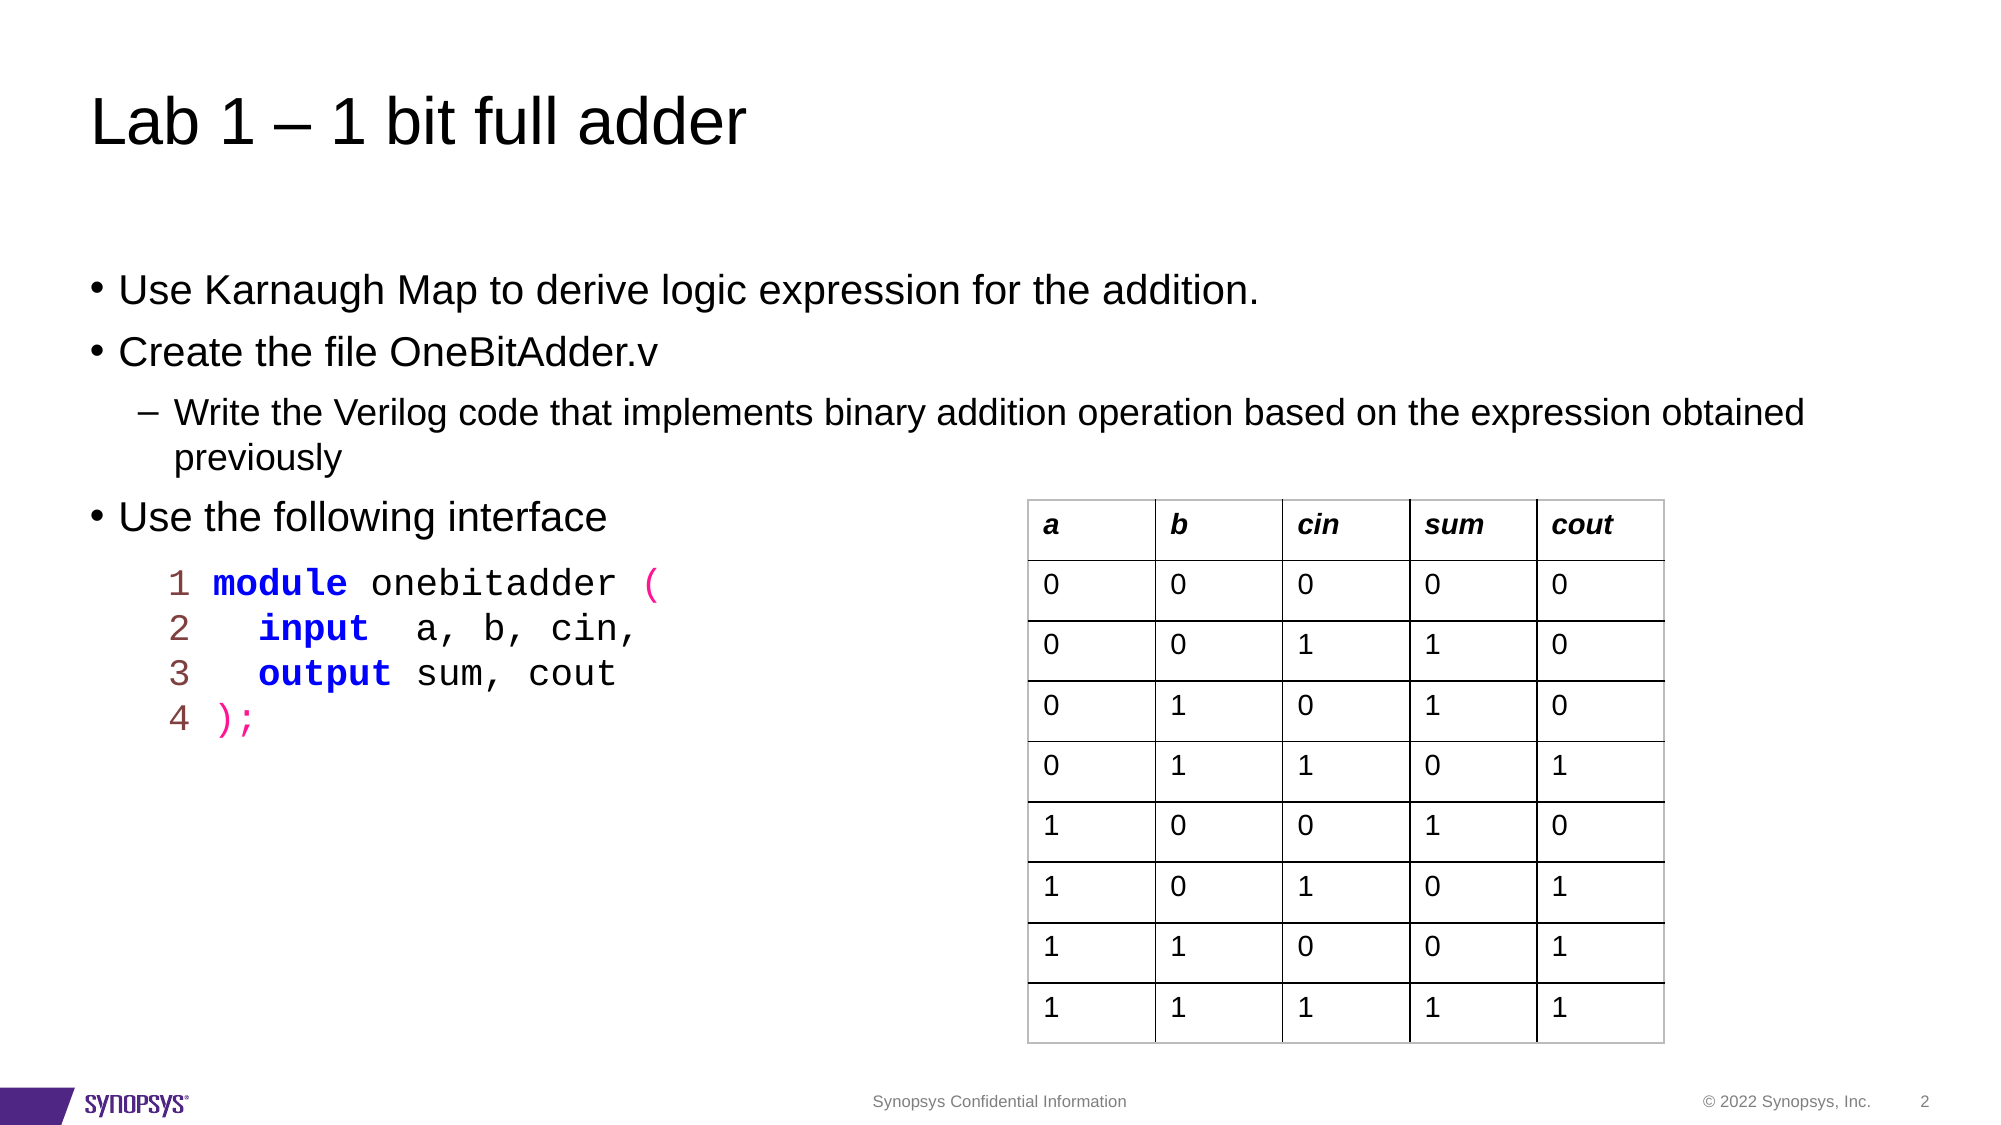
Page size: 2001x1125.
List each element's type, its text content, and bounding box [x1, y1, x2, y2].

table_cell 0 [1029, 622, 1155, 680]
text_box 1 module onebitadder ( 2 input a, b, cin, 3 output sum, cout 4 ); [153, 550, 791, 746]
table_header cout [1538, 501, 1663, 560]
table_cell 1 [1538, 742, 1663, 801]
table_cell 0 [1411, 863, 1536, 922]
table_cell 0 [1283, 803, 1409, 861]
table_cell 1 [1156, 742, 1282, 801]
table_cell 1 [1283, 622, 1409, 680]
table_cell 1 [1029, 863, 1155, 922]
table_cell 0 [1156, 863, 1282, 922]
table_cell 1 [1411, 682, 1536, 741]
table_cell 1 [1411, 984, 1536, 1042]
table_cell 1 [1538, 924, 1663, 982]
table_cell 0 [1538, 622, 1663, 680]
list Use Karnaugh Map to derive logic expression for the addition. Create the file OneBitAdder.v Write the Verilog code that implements binary addition operation based on the expression obtained previously Use the following interface [74, 254, 1925, 1050]
table_cell 1 [1283, 863, 1409, 922]
table_cell 1 [1538, 863, 1663, 922]
table_cell 0 [1029, 682, 1155, 741]
table_cell 0 [1411, 924, 1536, 982]
title Lab 1 – 1 bit full adder [75, 0, 1926, 165]
table_cell 0 [1538, 682, 1663, 741]
table_cell 1 [1029, 803, 1155, 861]
table_cell 0 [1283, 924, 1409, 982]
table_cell 1 [1156, 984, 1282, 1042]
table_cell 1 [1156, 682, 1282, 741]
table_cell 1 [1029, 984, 1155, 1042]
table_header a [1029, 501, 1155, 560]
table_cell 1 [1283, 984, 1409, 1042]
table_cell 0 [1411, 561, 1536, 620]
table_cell 0 [1156, 803, 1282, 861]
table_cell 1 [1029, 924, 1155, 982]
table_cell 1 [1283, 742, 1409, 801]
table_cell 0 [1029, 561, 1155, 620]
table_cell 0 [1029, 742, 1155, 801]
table_cell 0 [1283, 682, 1409, 741]
table_header cin [1283, 501, 1409, 560]
table_cell 0 [1283, 561, 1409, 620]
table_header sum [1411, 501, 1536, 560]
table_header b [1156, 501, 1282, 560]
table_cell 0 [1538, 561, 1663, 620]
table_cell 0 [1538, 803, 1663, 861]
table_cell 0 [1156, 561, 1282, 620]
table_cell 0 [1156, 622, 1282, 680]
table_cell 0 [1411, 742, 1536, 801]
table_cell 1 [1538, 984, 1663, 1042]
table_cell 1 [1411, 803, 1536, 861]
table_cell 1 [1411, 622, 1536, 680]
table_cell 1 [1156, 924, 1282, 982]
